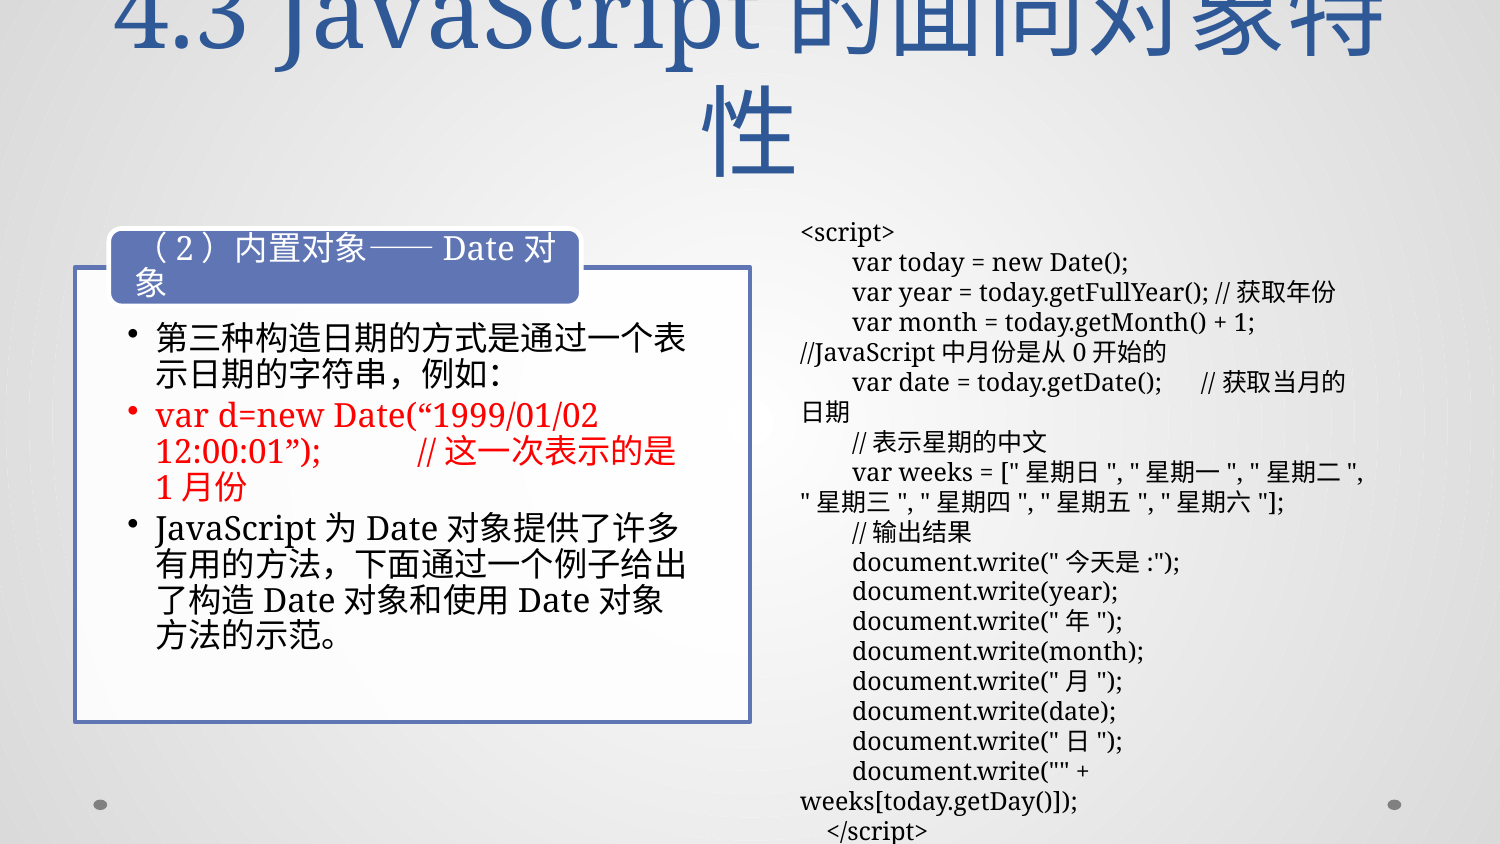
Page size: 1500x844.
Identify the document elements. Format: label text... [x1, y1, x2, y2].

title 4.3 JavaScript的面向对象特性 [75, 0, 1425, 197]
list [74, 196, 751, 754]
text_box <script> var today = new Date(); var year = today.getFullYear(); //获取年份 var month = today.getMonth() + 1; //JavaScript中月份是从0开始的 var date = today.getDate(); //获取当月的日期 //表示星期的中文 var weeks = ["星期日", "星期一", "星期二", "星期三", "星期四", "星期五", "星期六"]; //输出结果 document.write("今天是:"); document.write(year); document.write("年"); document.write(month); document.write("月"); document.write(date); document.write("日"); document.write("" + weeks[today.getDay()]); </script> [785, 209, 1385, 844]
